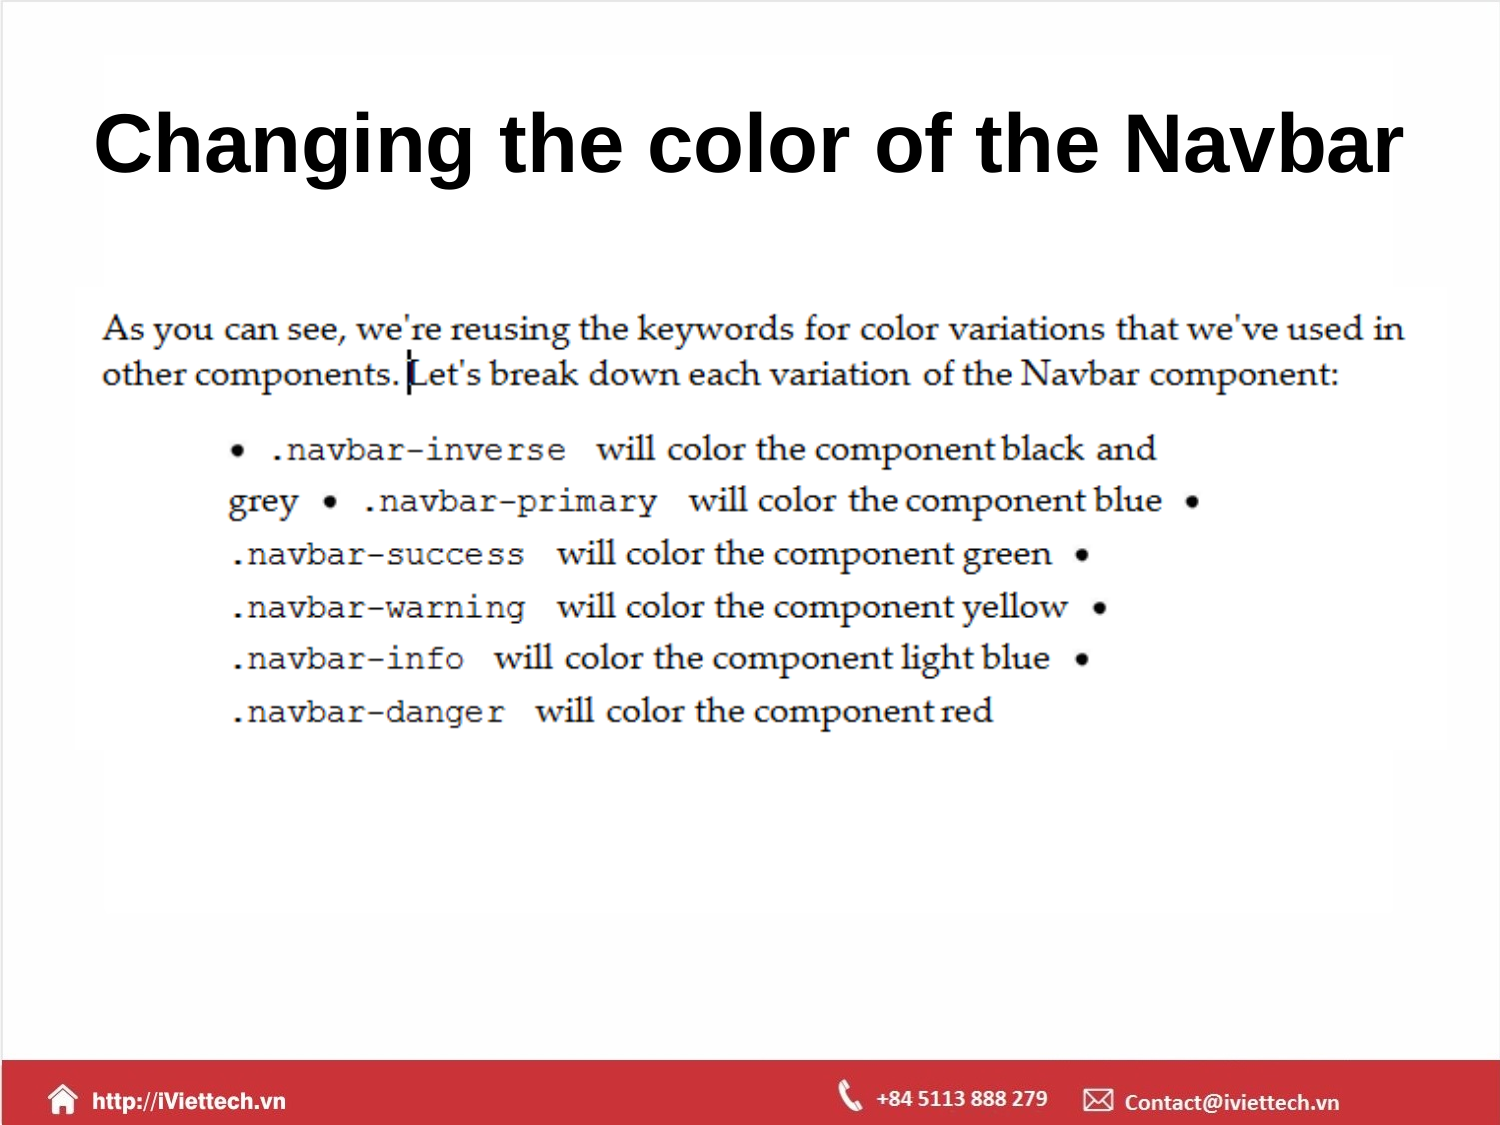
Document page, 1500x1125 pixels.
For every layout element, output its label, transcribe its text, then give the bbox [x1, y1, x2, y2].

picture [0, 0, 1500, 1125]
title Changing the color of the Navbar [74, 44, 1426, 233]
